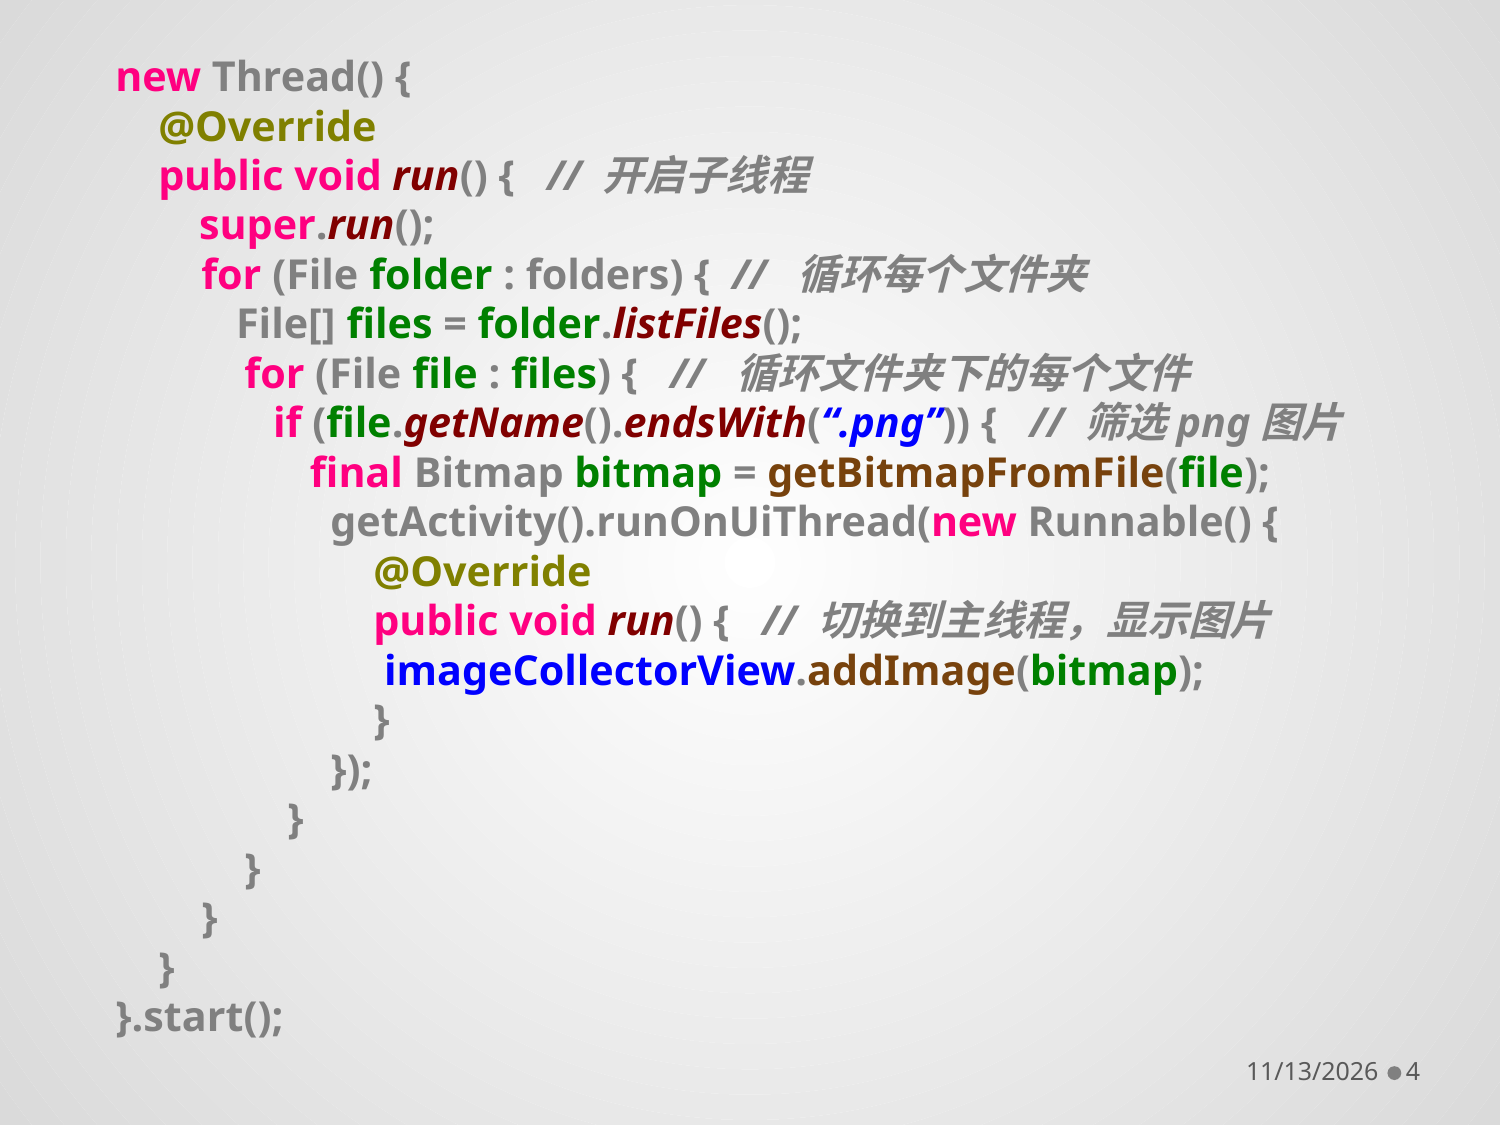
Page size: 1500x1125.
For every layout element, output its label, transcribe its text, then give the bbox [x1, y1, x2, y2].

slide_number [1043, 1042, 1386, 1103]
slide_number 4 [1401, 1042, 1494, 1103]
text_box [242, 54, 987, 116]
list new Thread() { @Override public void run() { // 开启子线程 super.run(); for (File folder : folders) { // 循环每个文件夹 File[] files = folder.listFiles(); for (File file : files) { // 循环文件夹下的每个文件 if (file.getName().endsWith(“.png”)) { // 筛选png图片 final Bitmap bitmap = getBitmapFromFile(file); getActivity().runOnUiThread(new Runnable() { @Override public void run() { // 切换到主线程，显示图片 imageCollectorView.addImage(bitmap); } }); } } } } }.start(); [100, 42, 1436, 1059]
